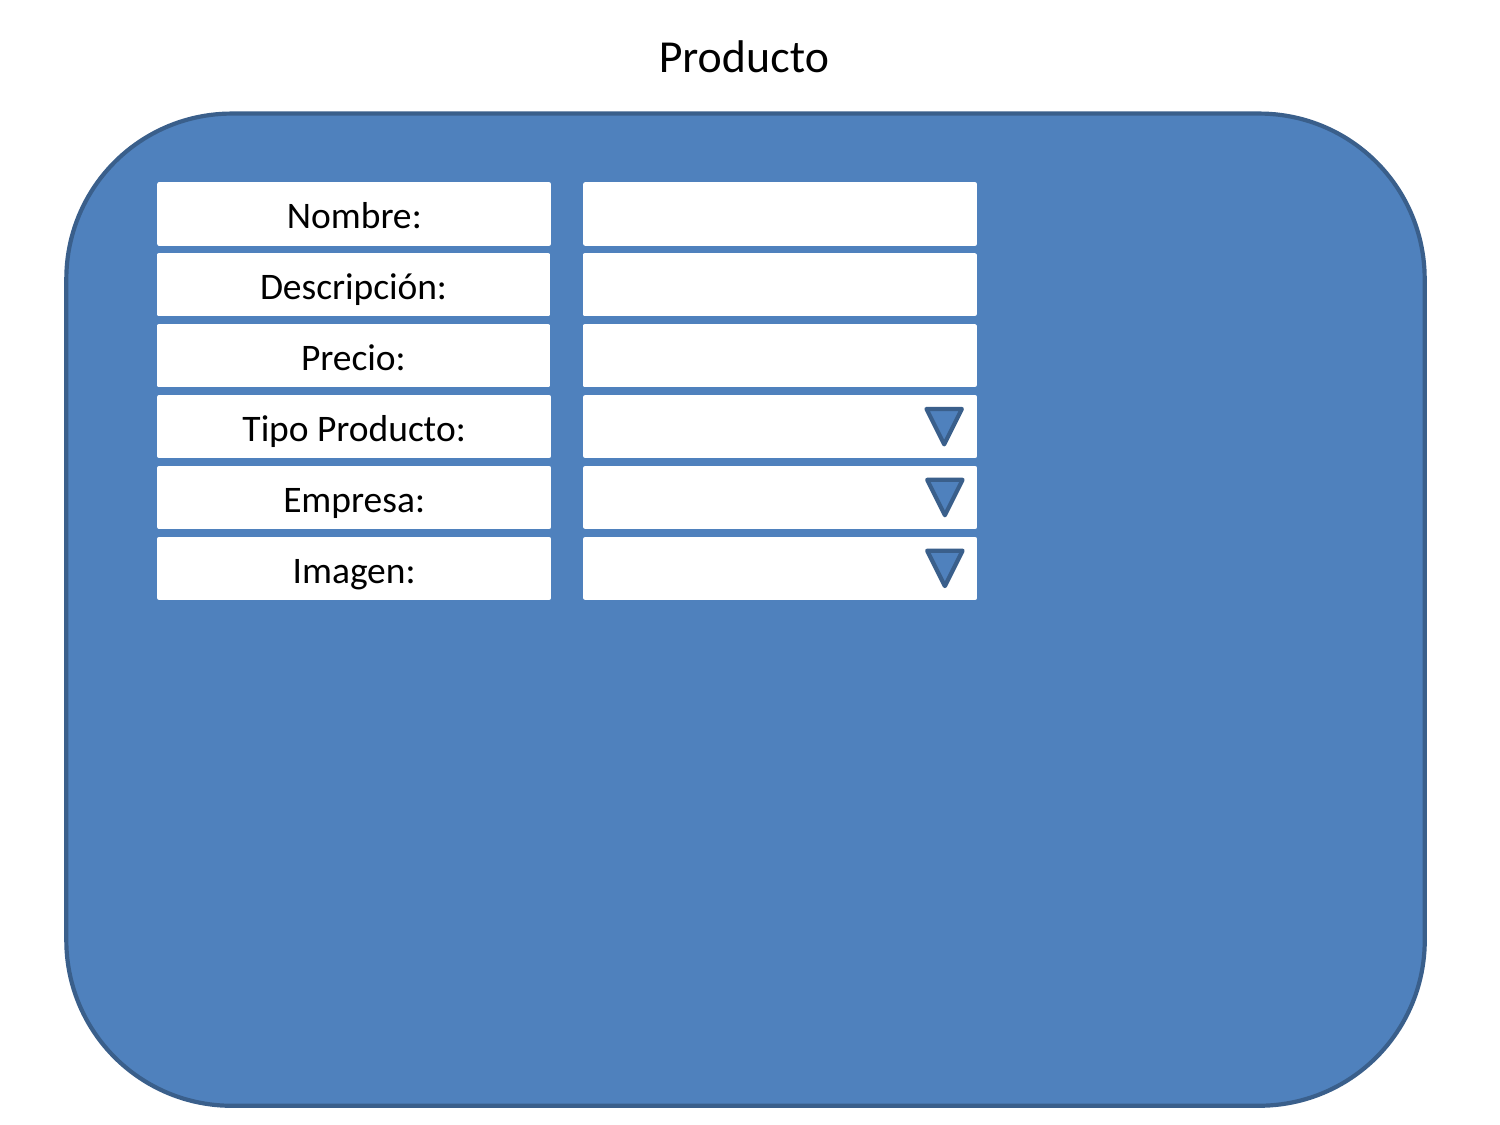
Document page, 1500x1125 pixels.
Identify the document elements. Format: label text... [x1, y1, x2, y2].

text_box Imagen: [157, 537, 551, 600]
text_box [583, 537, 977, 600]
text_box [583, 395, 977, 458]
text_box [583, 466, 977, 529]
text_box [64, 111, 1427, 1108]
text_box Tipo Producto: [157, 395, 551, 458]
text_box Descripción: [157, 253, 550, 316]
text_box [925, 548, 965, 589]
title Producto [106, 19, 1382, 90]
text_box [924, 406, 964, 447]
text_box [583, 253, 977, 316]
text_box Precio: [157, 324, 550, 387]
text_box [925, 477, 965, 518]
text_box Empresa: [157, 466, 551, 529]
text_box [583, 182, 977, 246]
text_box [583, 324, 977, 387]
text_box Nombre: [157, 182, 551, 246]
